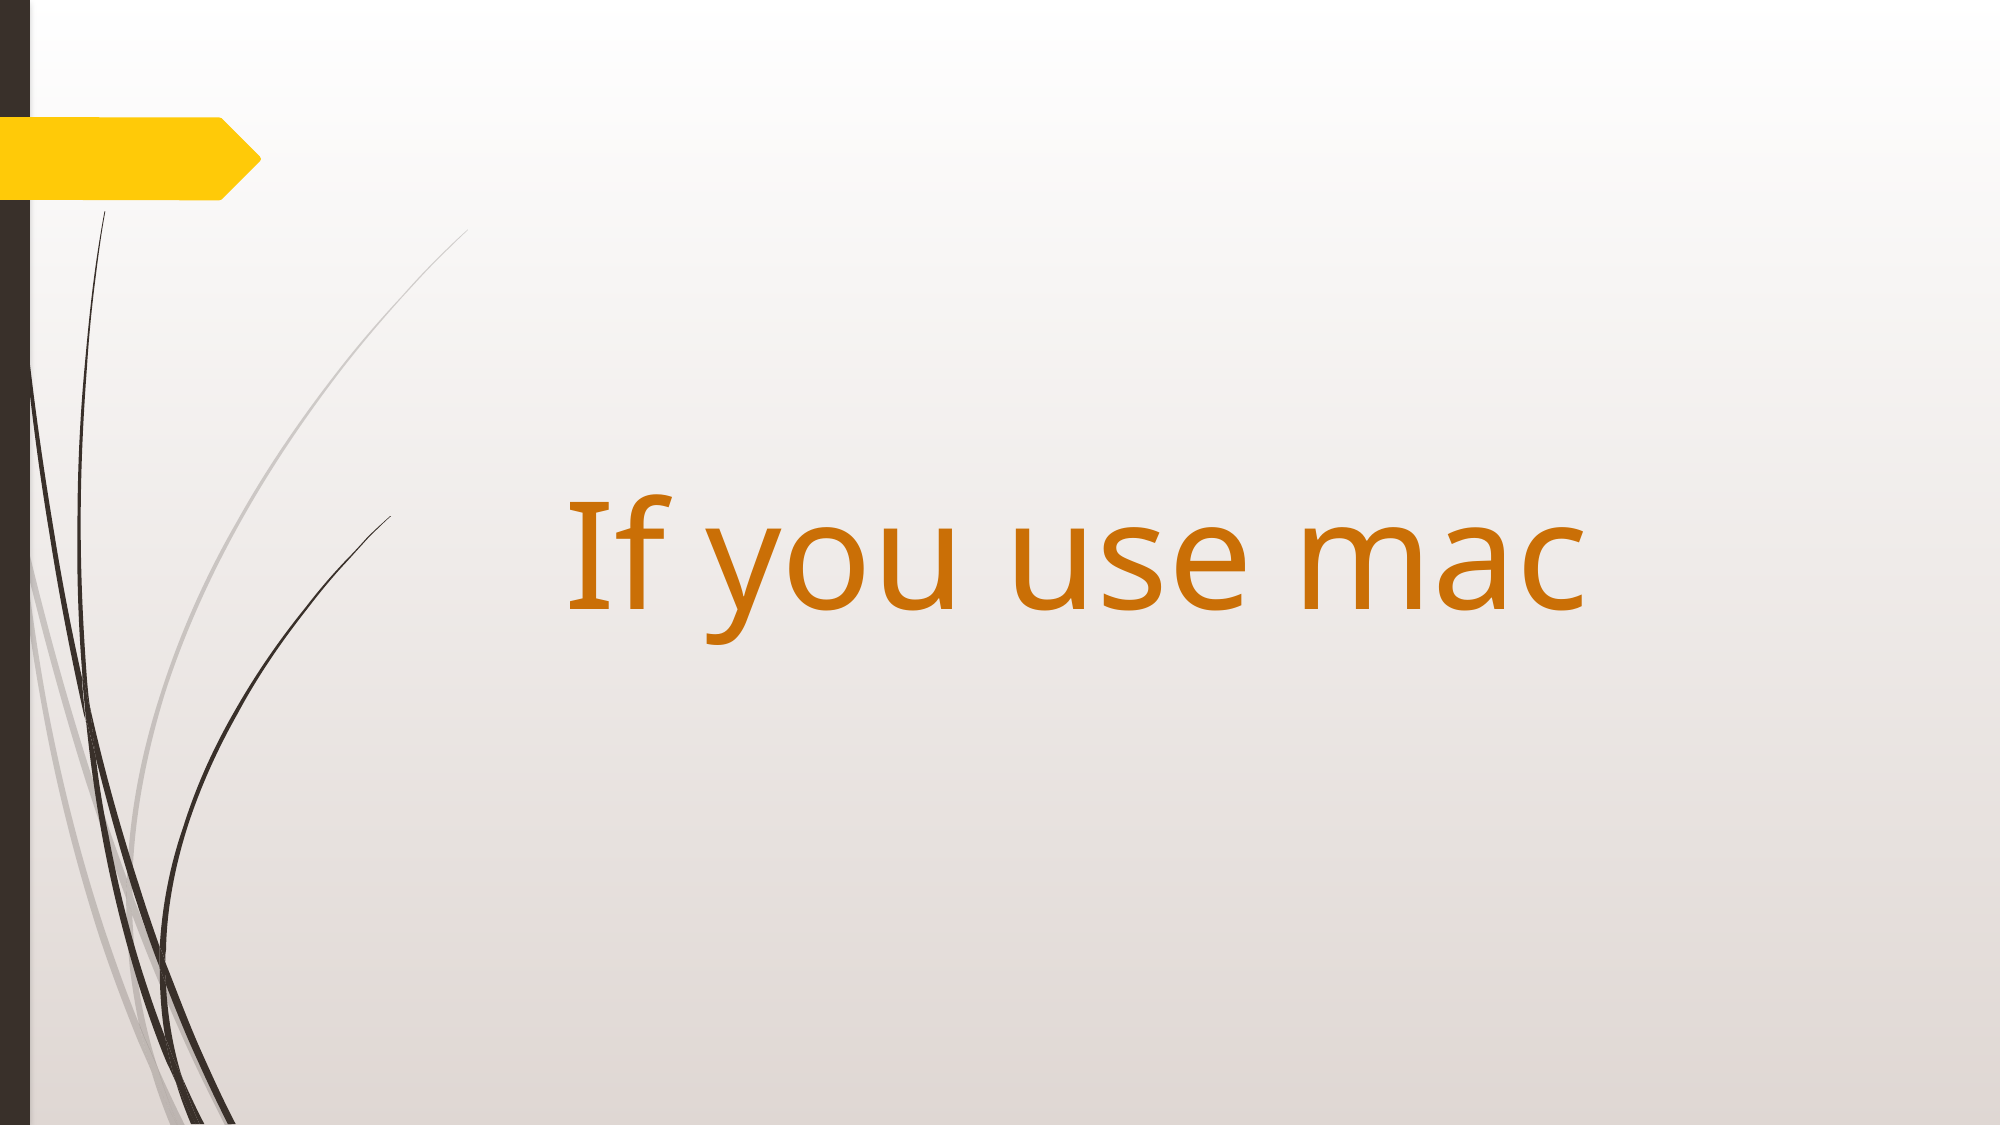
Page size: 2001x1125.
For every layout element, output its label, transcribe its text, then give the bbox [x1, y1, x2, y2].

title If you use mac [364, 452, 1789, 700]
